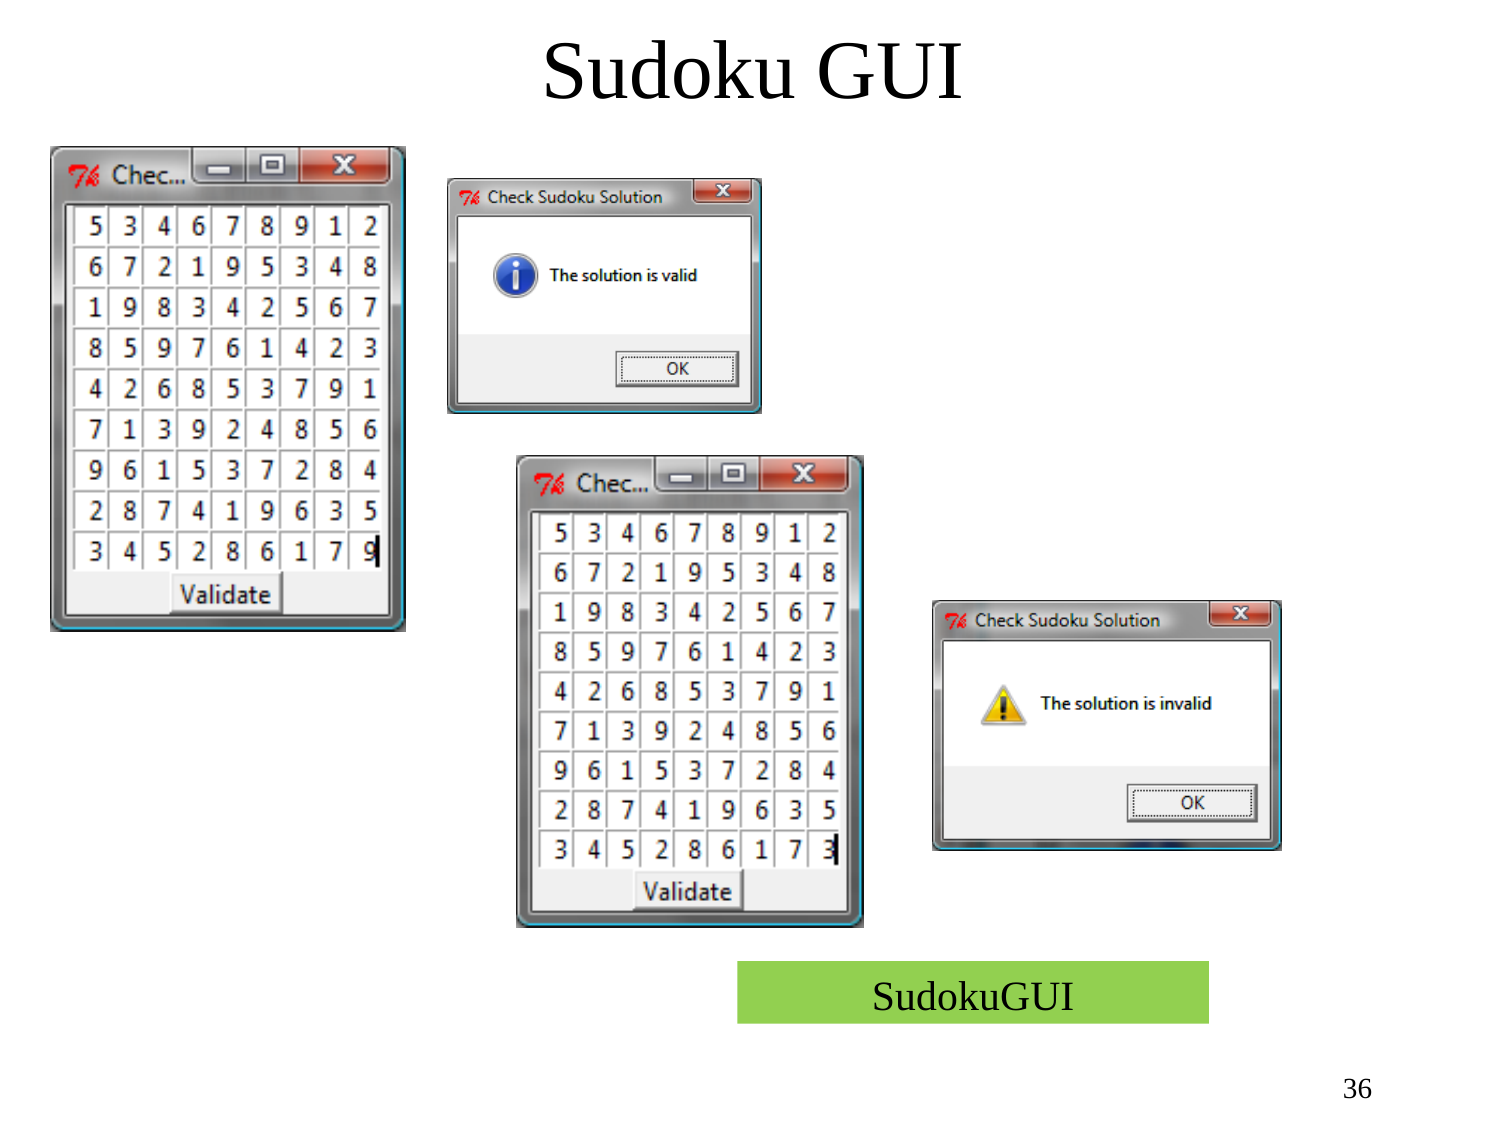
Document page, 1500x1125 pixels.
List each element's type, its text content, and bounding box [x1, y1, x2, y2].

picture [50, 146, 406, 632]
picture [932, 600, 1283, 852]
picture [447, 178, 762, 415]
title Sudoku GUI [31, 20, 1475, 111]
picture [516, 455, 864, 928]
text_box SudokuGUI [737, 961, 1209, 1024]
slide_number 36 [1074, 1049, 1388, 1125]
